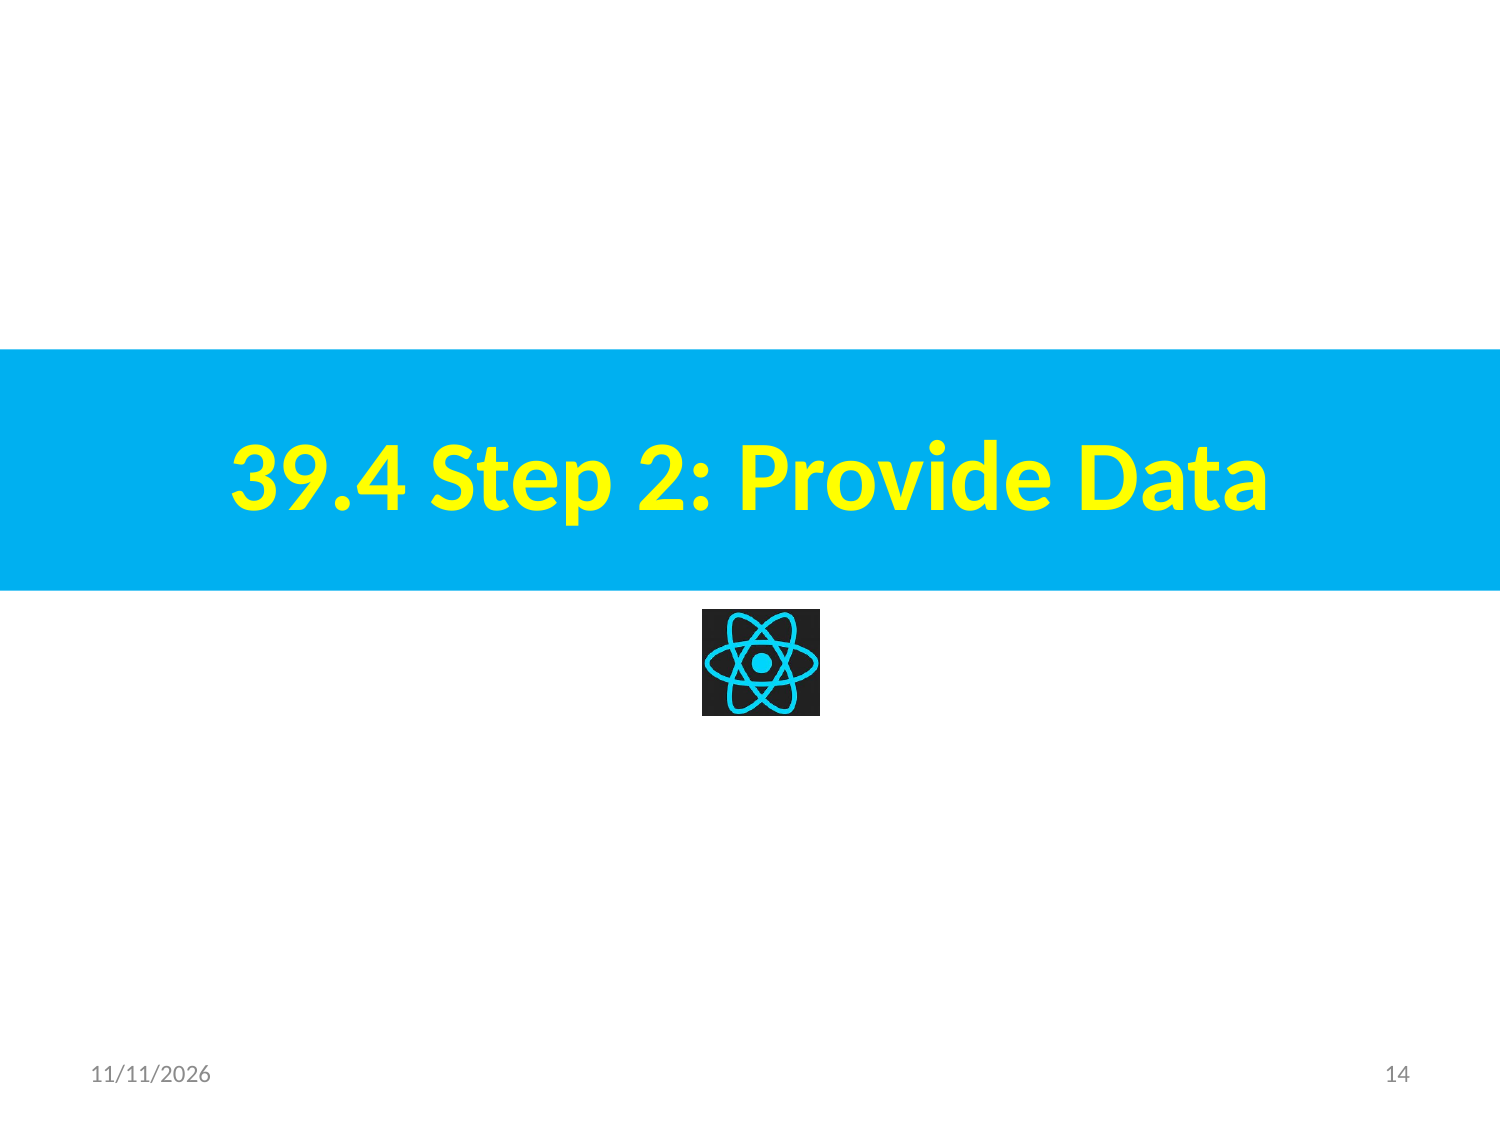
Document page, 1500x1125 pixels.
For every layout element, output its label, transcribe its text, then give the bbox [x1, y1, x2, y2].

picture [702, 609, 821, 716]
slide_number 14 [1074, 1042, 1425, 1103]
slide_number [75, 1042, 425, 1103]
title 39.4 Step 2: Provide Data [0, 349, 1500, 591]
